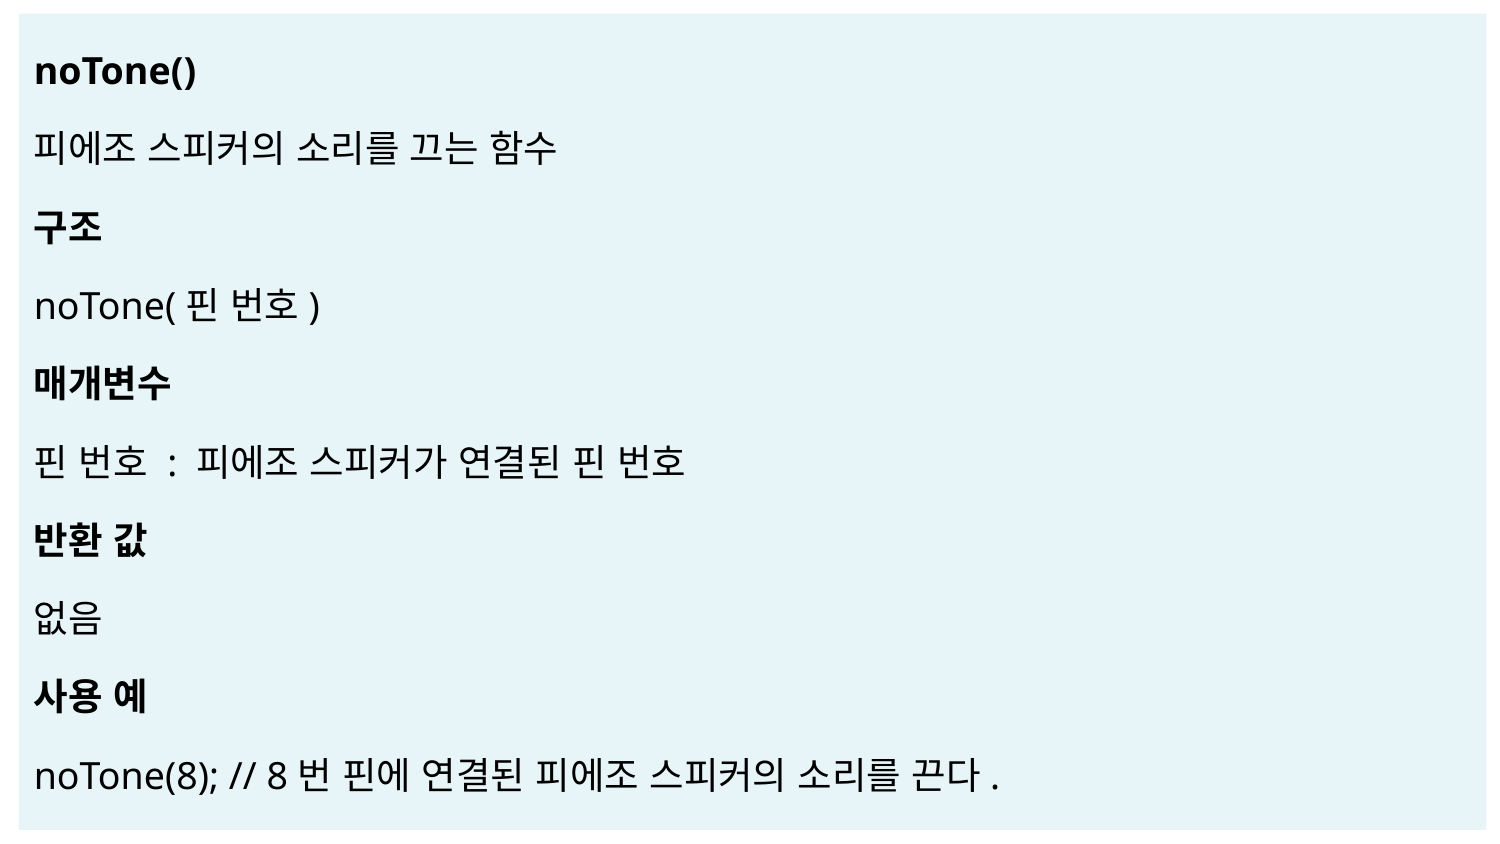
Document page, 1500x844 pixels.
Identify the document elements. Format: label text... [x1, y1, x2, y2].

list noTone() 피에조 스피커의 소리를 끄는 함수 구조 noTone(핀 번호) 매개변수 핀 번호 : 피에조 스피커가 연결된 핀 번호 반환 값 없음 사용 예 noTone(8); // 8번 핀에 연결된 피에조 스피커의 소리를 끈다. [18, 13, 1487, 830]
